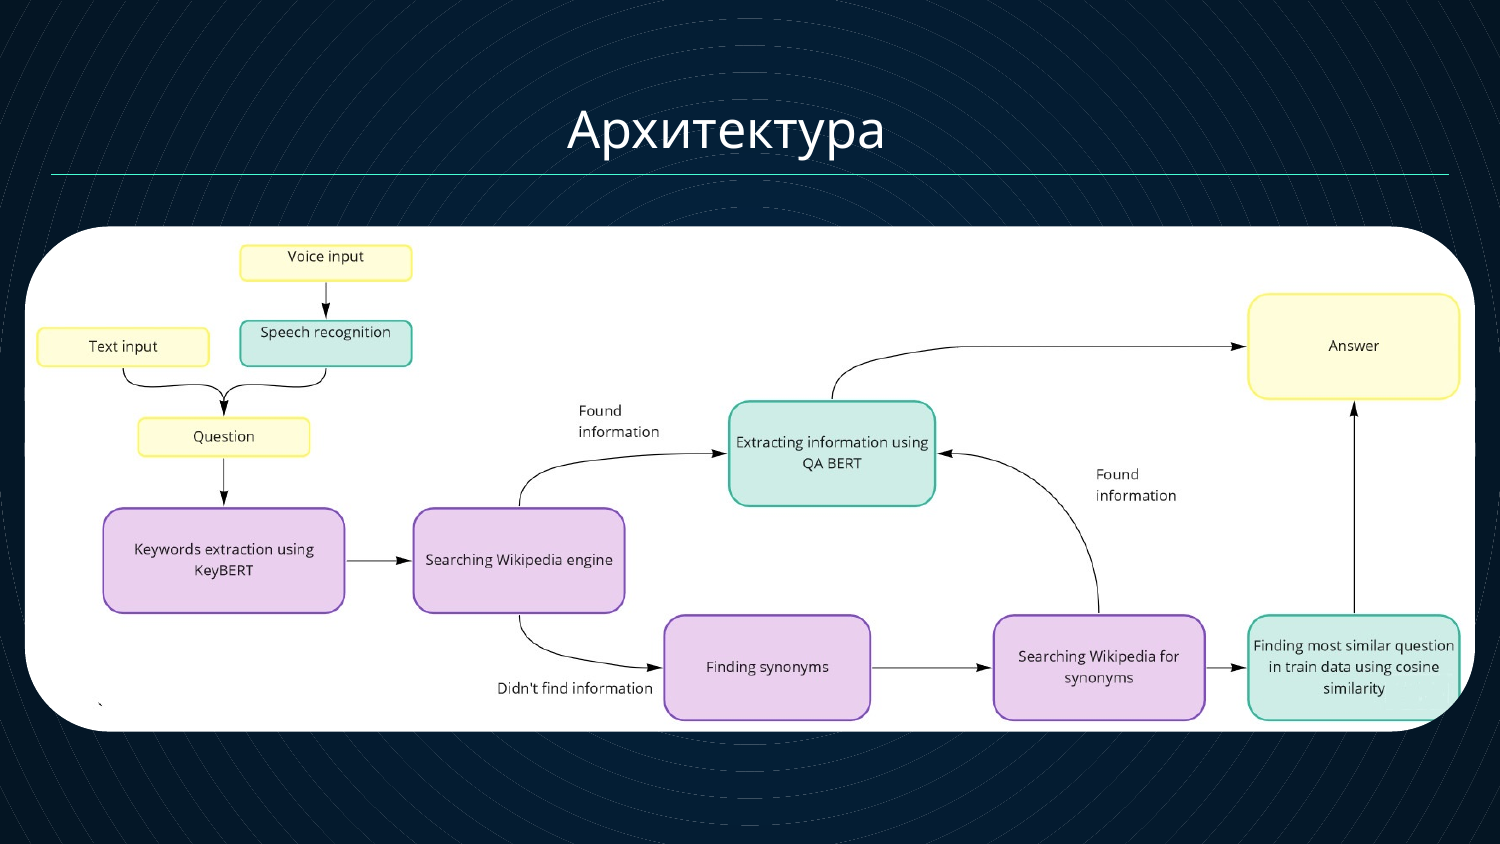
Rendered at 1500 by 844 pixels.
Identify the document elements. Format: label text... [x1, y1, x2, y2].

text_box Архитектура [552, 80, 920, 173]
picture [24, 226, 1476, 732]
